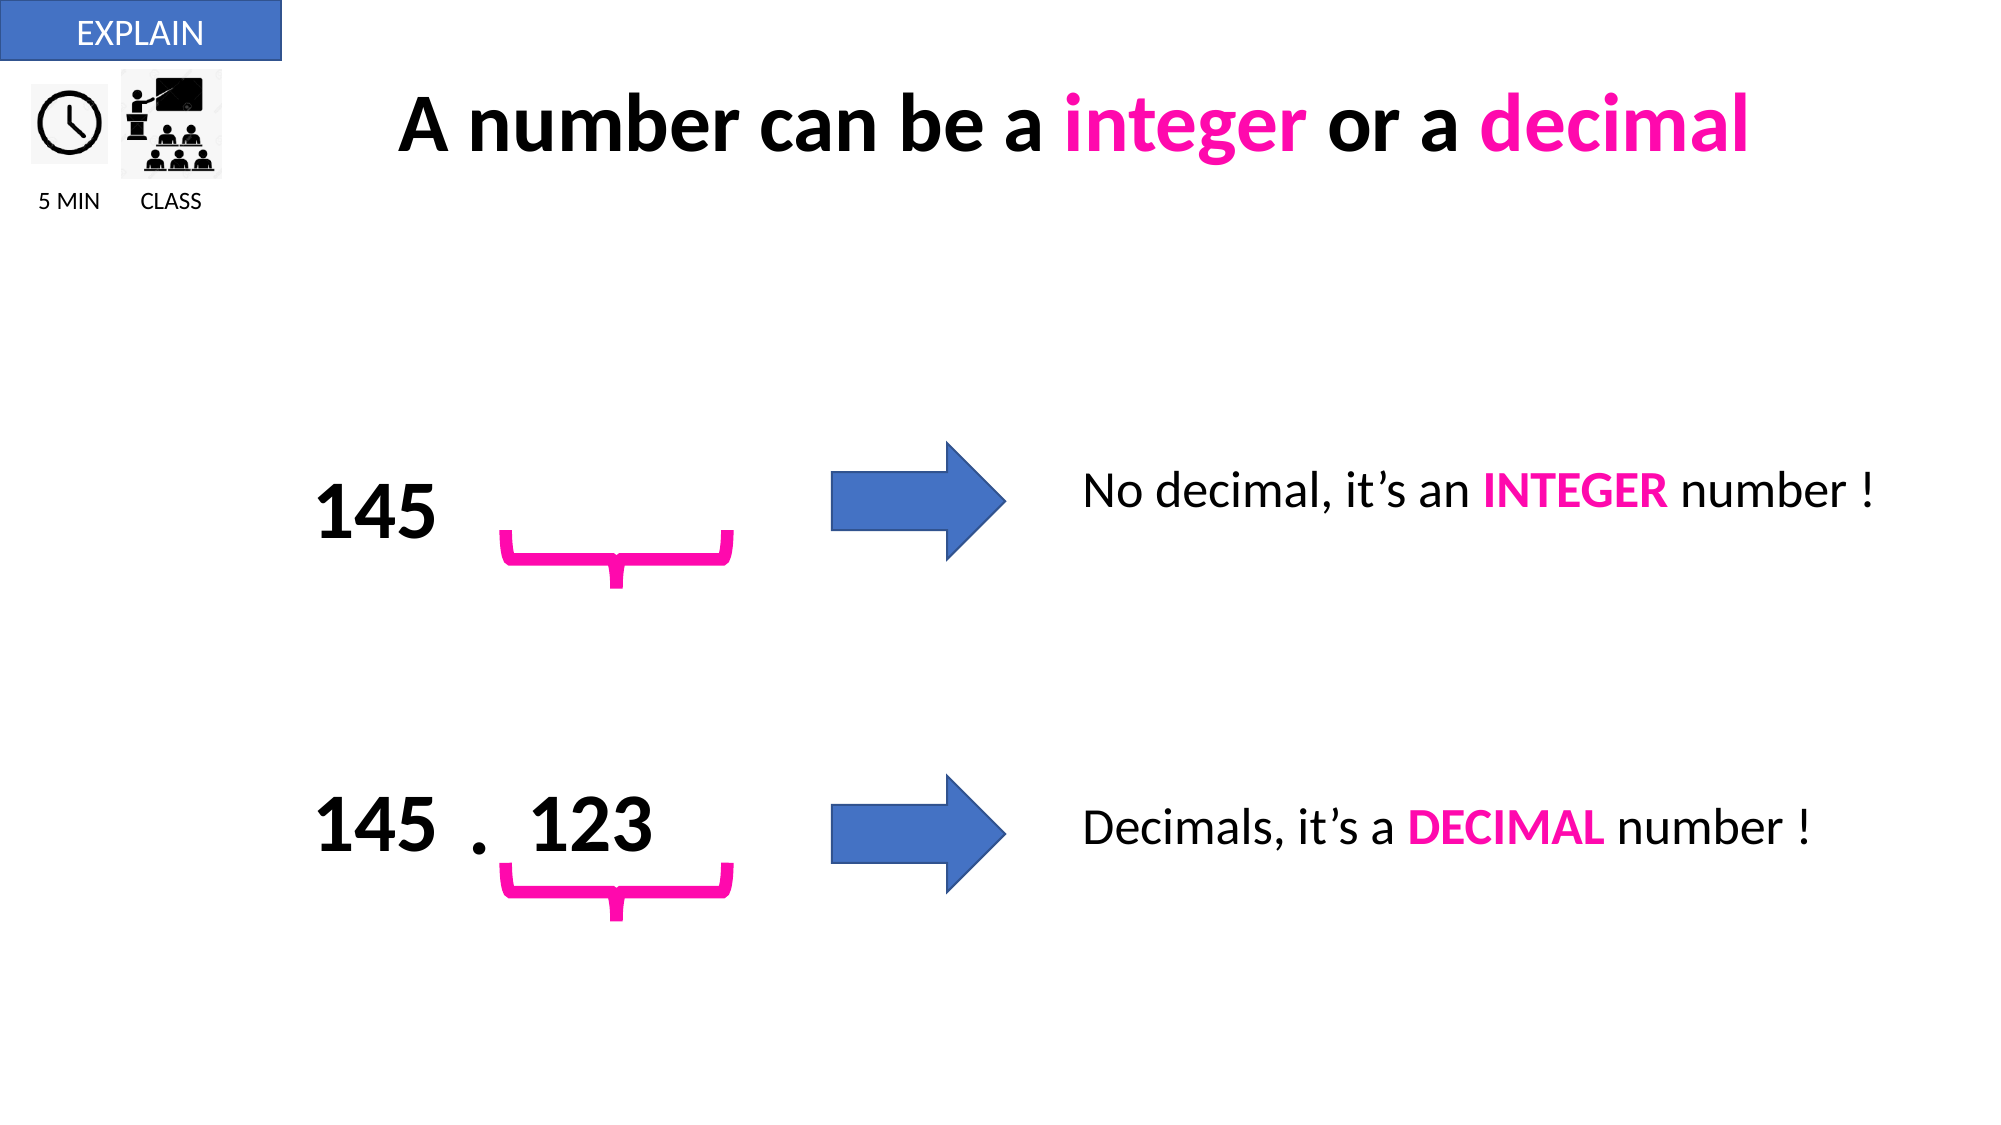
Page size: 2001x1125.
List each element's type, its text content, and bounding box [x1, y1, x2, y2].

picture [121, 69, 222, 179]
picture [30, 84, 108, 164]
text_box 145 [296, 760, 455, 876]
text_box 145 [296, 448, 455, 564]
text_box A number can be a integer or a decimal [375, 60, 1793, 176]
text_box Decimals, it’s a DECIMAL number ! [1067, 784, 1834, 863]
text_box [506, 862, 728, 922]
text_box EXPLAIN [0, 0, 282, 60]
text_box CLASS [125, 186, 218, 223]
text_box 5 MIN [22, 177, 116, 223]
text_box [831, 775, 1006, 892]
text_box No decimal, it’s an INTEGER number ! [1067, 448, 1905, 526]
text_box . [453, 763, 506, 879]
text_box 123 [511, 760, 670, 876]
text_box [831, 443, 1006, 560]
text_box [505, 530, 728, 589]
